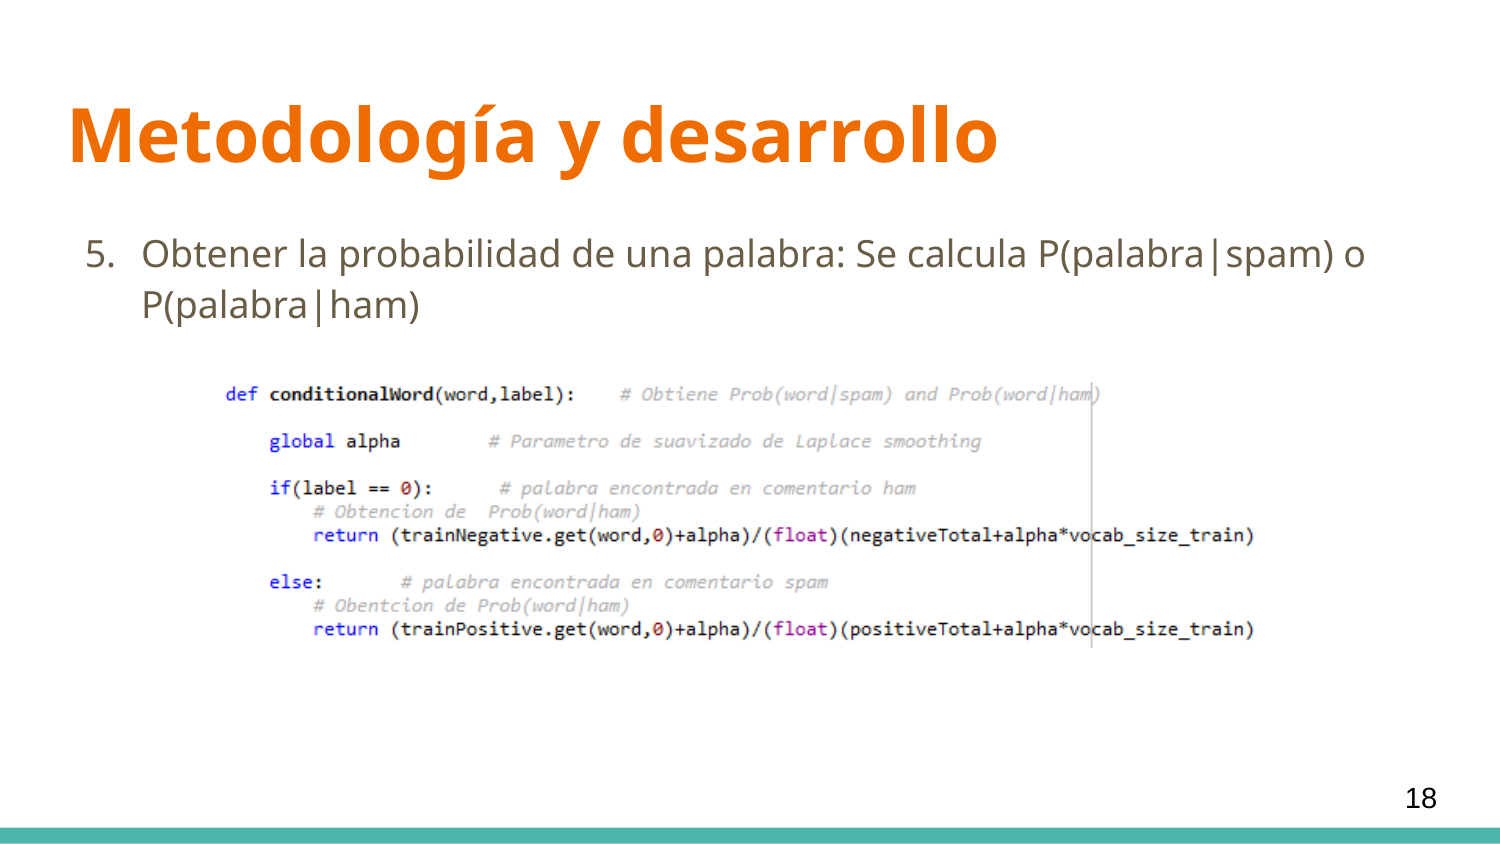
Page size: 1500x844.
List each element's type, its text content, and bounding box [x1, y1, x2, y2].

list Obtener la probabilidad de una palabra: Se calcula P(palabra|spam) o P(palabra|ham) [51, 207, 1449, 398]
slide_number 18 [1389, 764, 1480, 830]
title Metodología y desarrollo [51, 72, 1449, 189]
picture [221, 382, 1279, 649]
